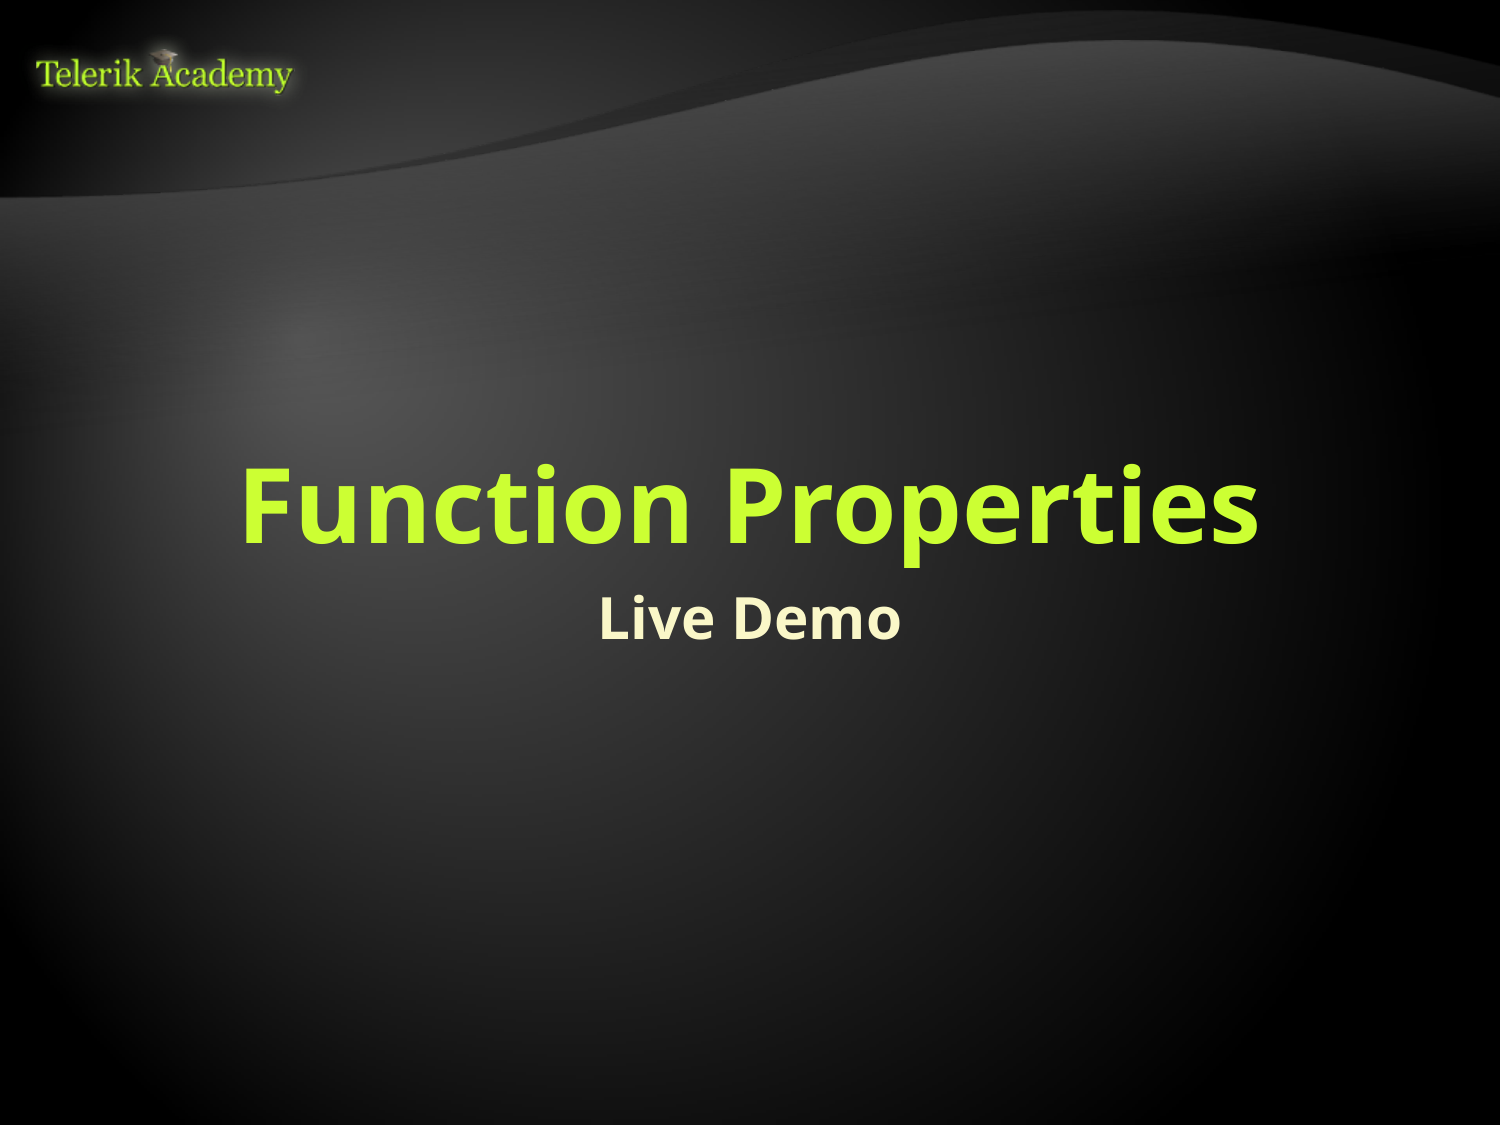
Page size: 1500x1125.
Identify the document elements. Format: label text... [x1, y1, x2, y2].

subtitle Live Demo [99, 569, 1400, 663]
picture [0, 0, 1500, 1125]
title Function Properties [99, 450, 1400, 563]
